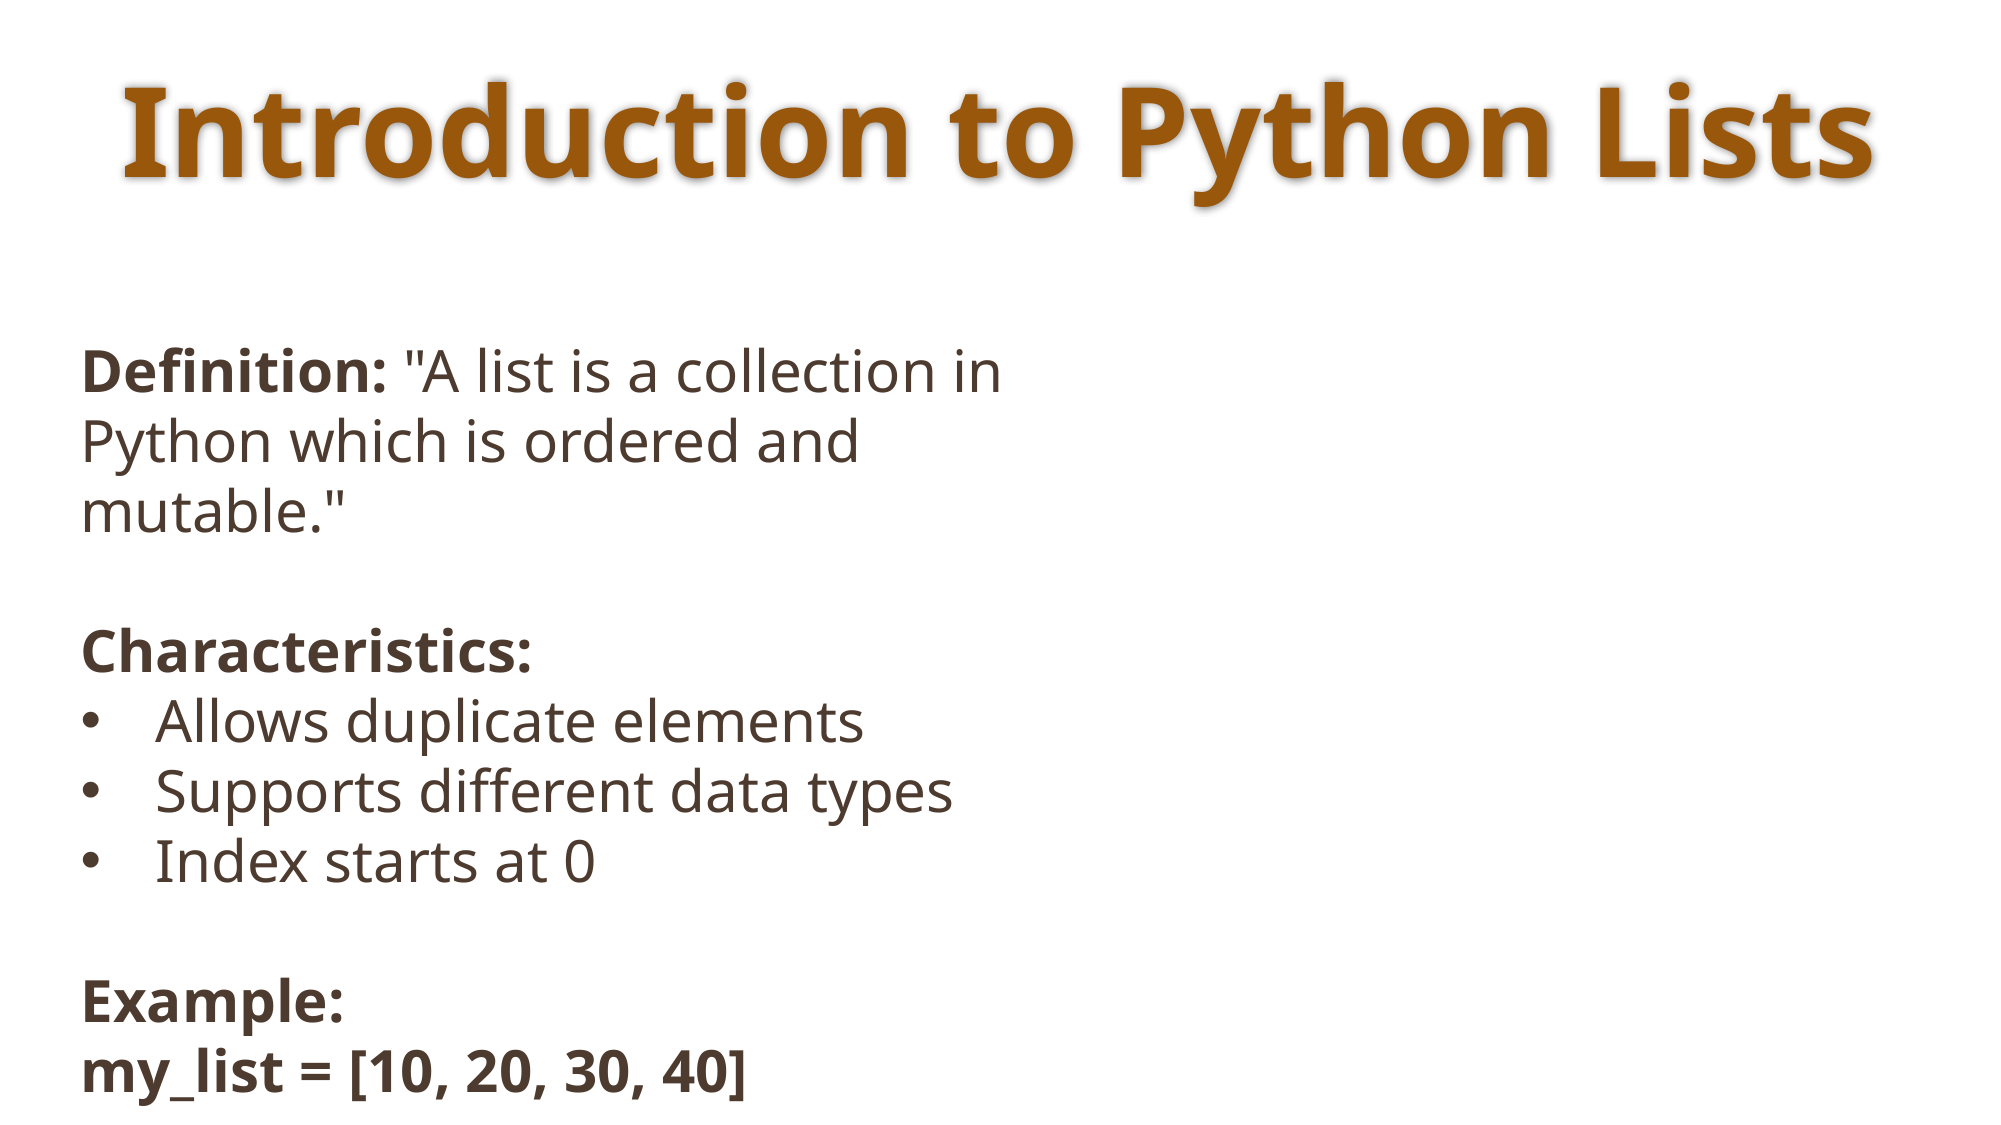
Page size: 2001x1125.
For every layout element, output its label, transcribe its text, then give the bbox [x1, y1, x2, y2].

title Introduction to Python Lists [0, 16, 2000, 212]
text_box Definition: "A list is a collection in Python which is ordered and mutable." Characteristics: Allows duplicate elements Supports different data types Index starts at 0 Example: my_list = [10, 20, 30, 40] [65, 326, 1069, 1112]
